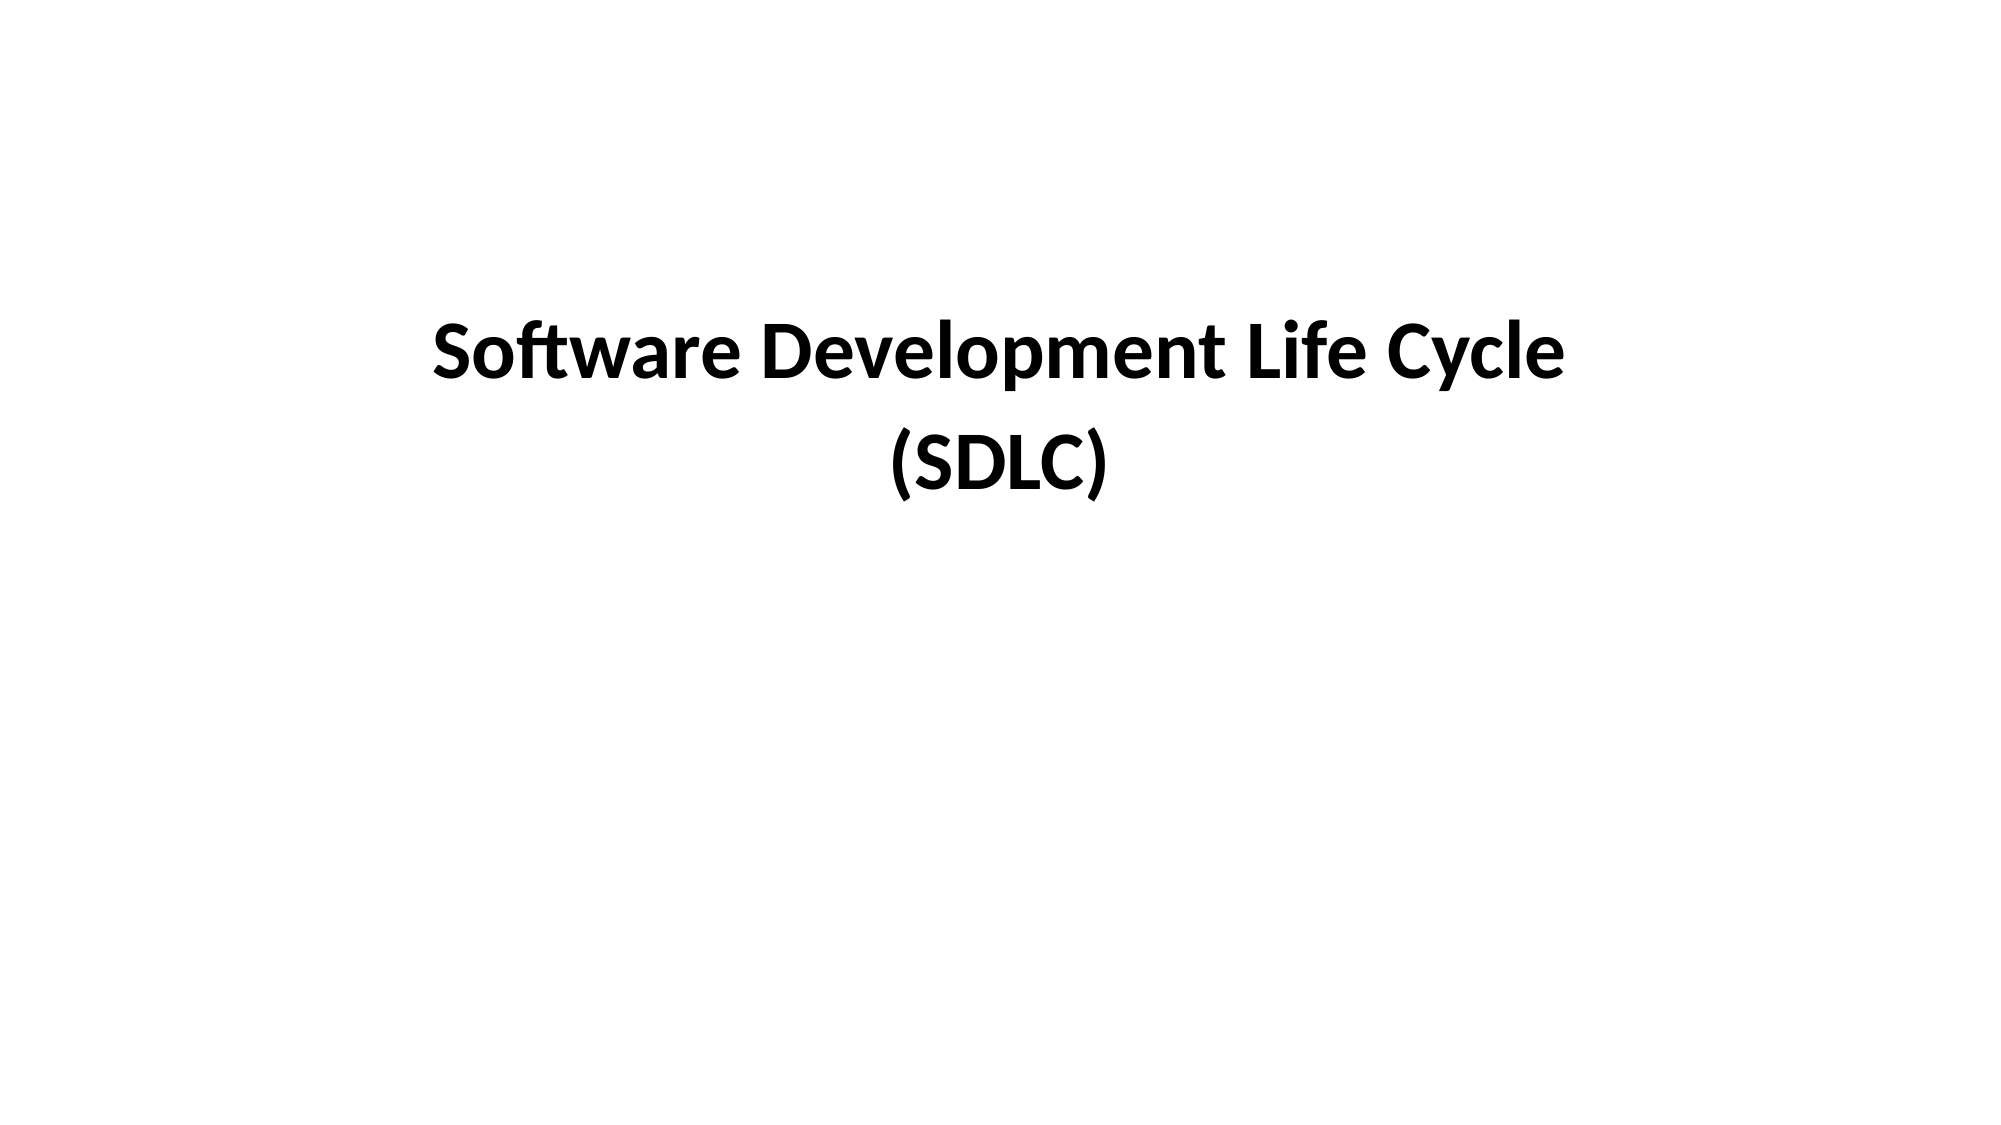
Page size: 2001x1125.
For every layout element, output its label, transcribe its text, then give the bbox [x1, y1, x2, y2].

list Software Development Life Cycle (SDLC) [137, 299, 1863, 1014]
